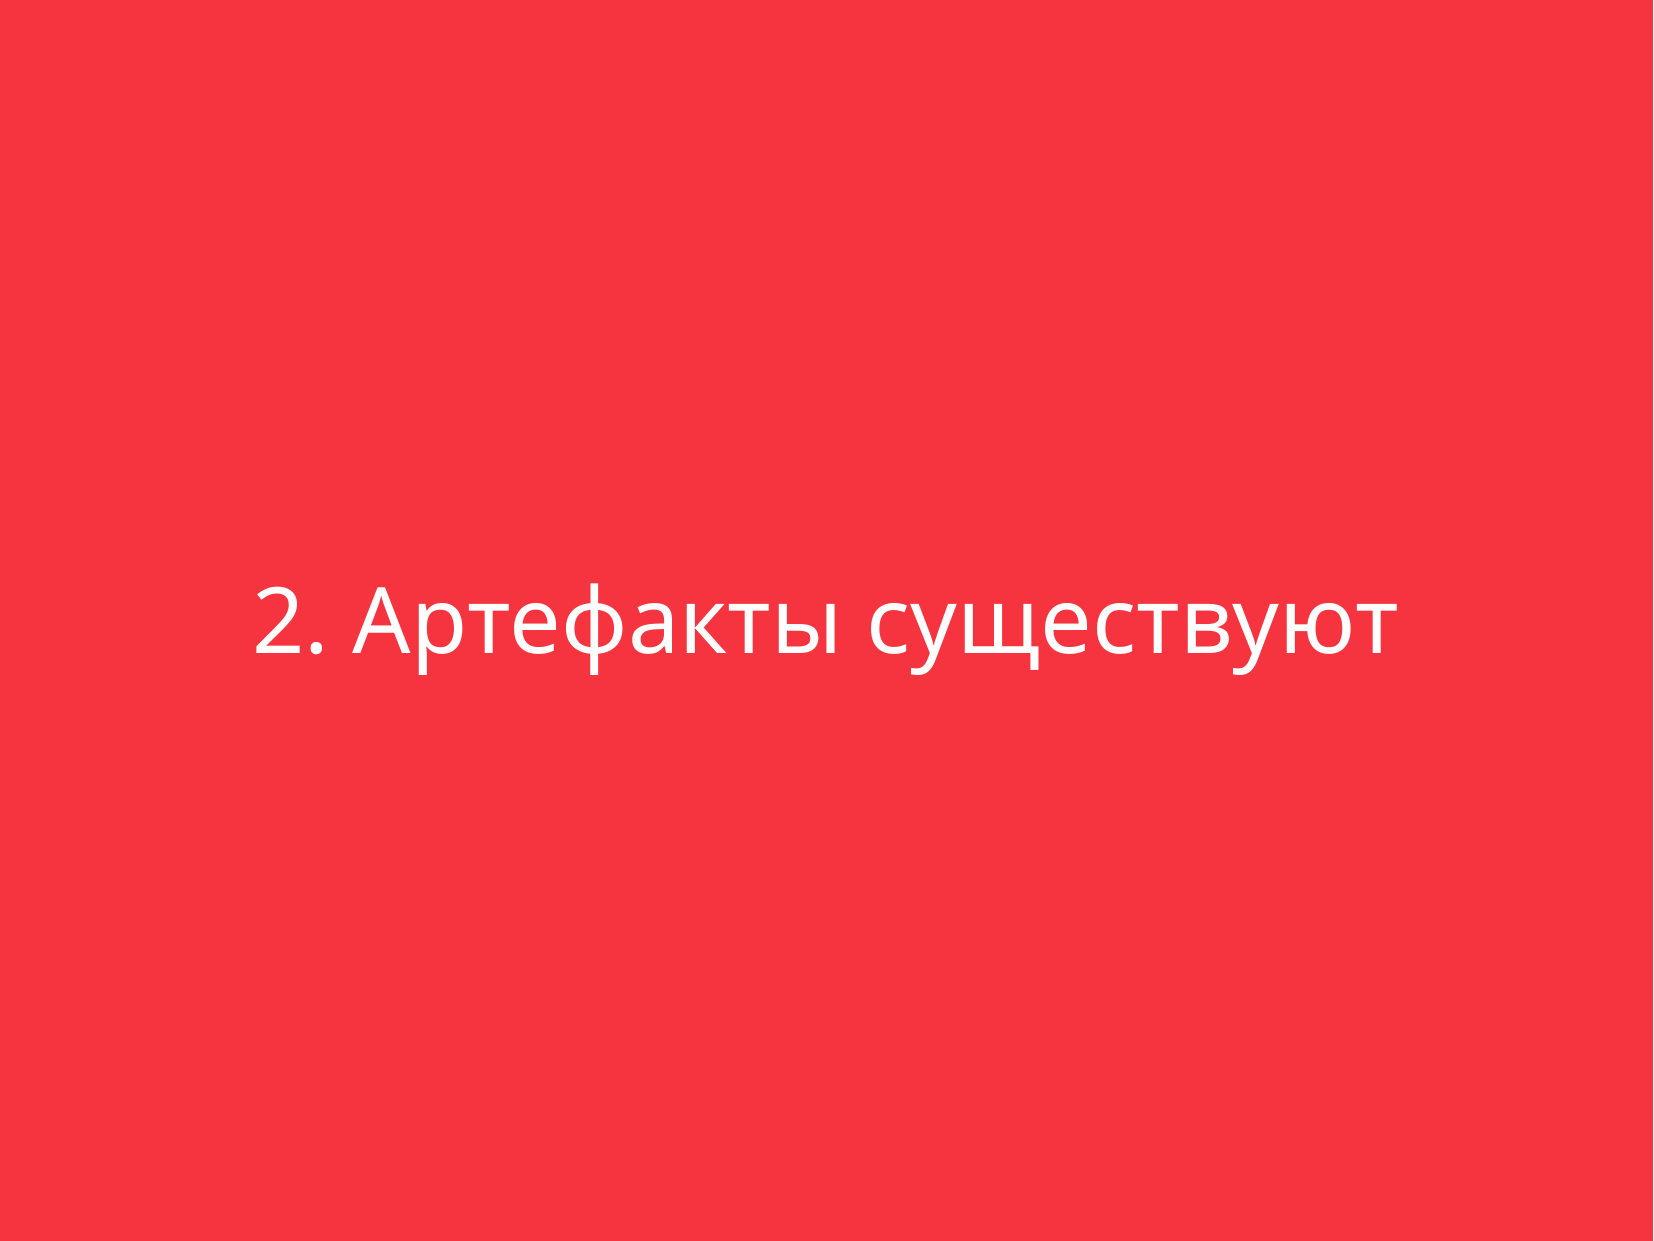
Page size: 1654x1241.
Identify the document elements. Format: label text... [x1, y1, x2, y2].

text_box 2. Артефакты существуют [82, 49, 1570, 1185]
